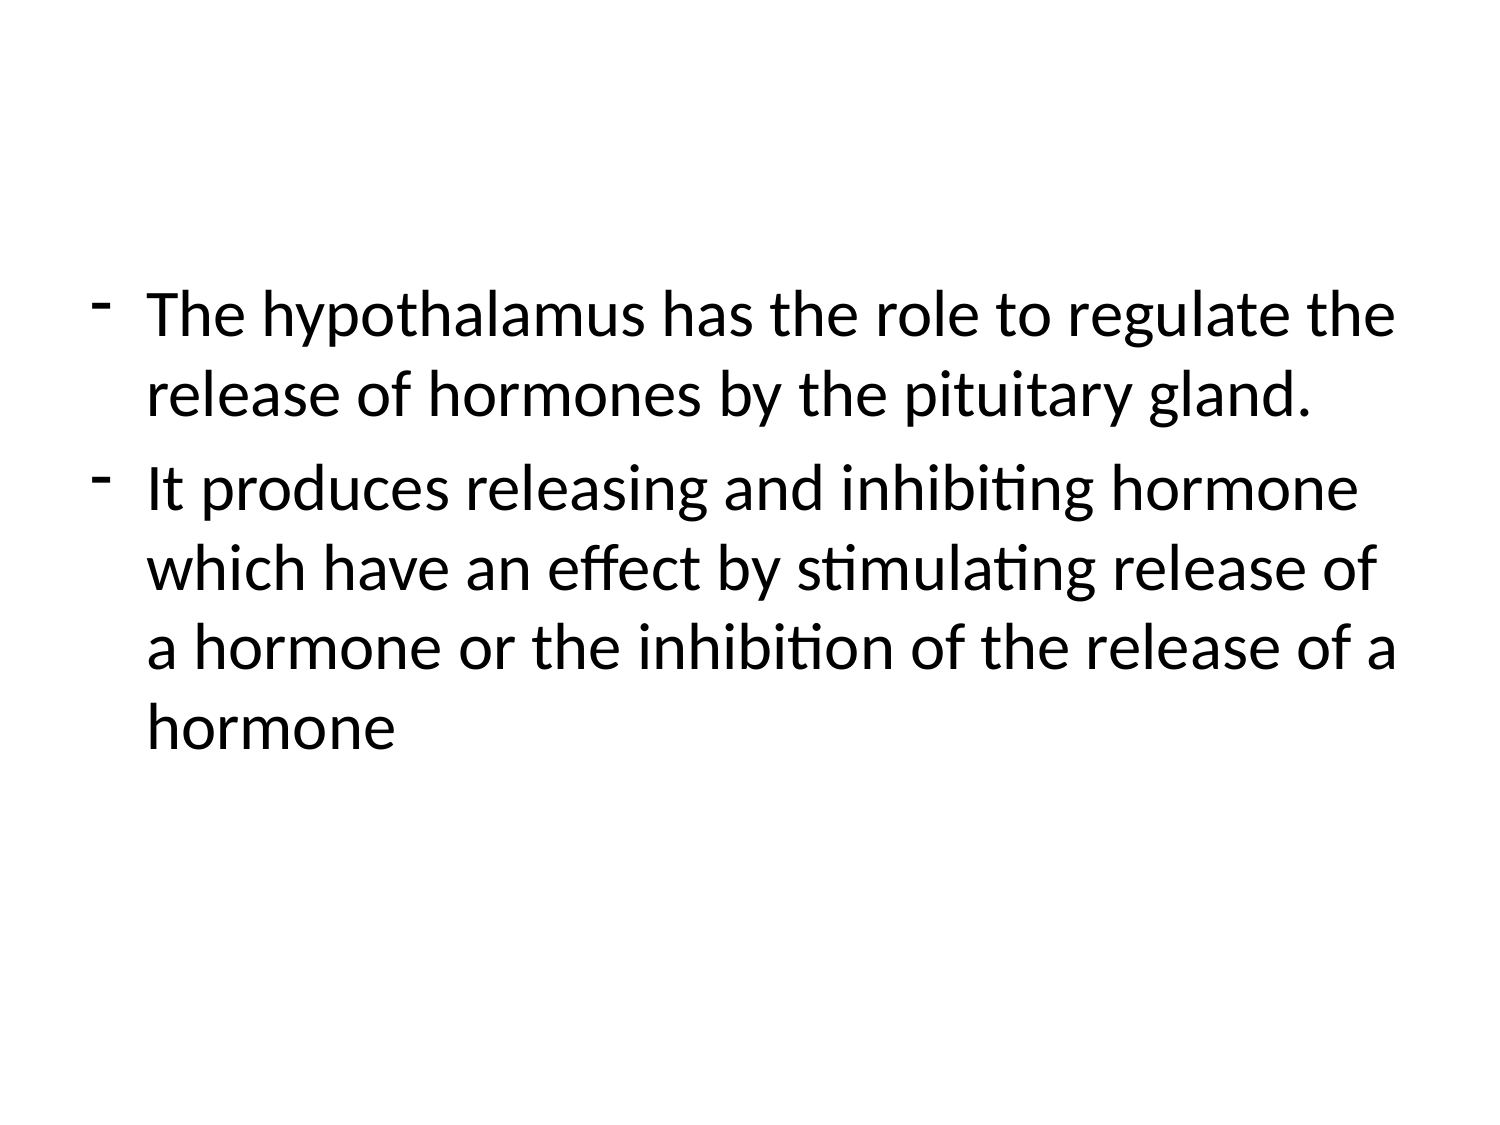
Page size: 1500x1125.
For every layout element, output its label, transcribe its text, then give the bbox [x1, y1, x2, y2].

list The hypothalamus has the role to regulate the release of hormones by the pituitary gland. It produces releasing and inhibiting hormone which have an effect by stimulating release of a hormone or the inhibition of the release of a hormone [75, 262, 1425, 1005]
